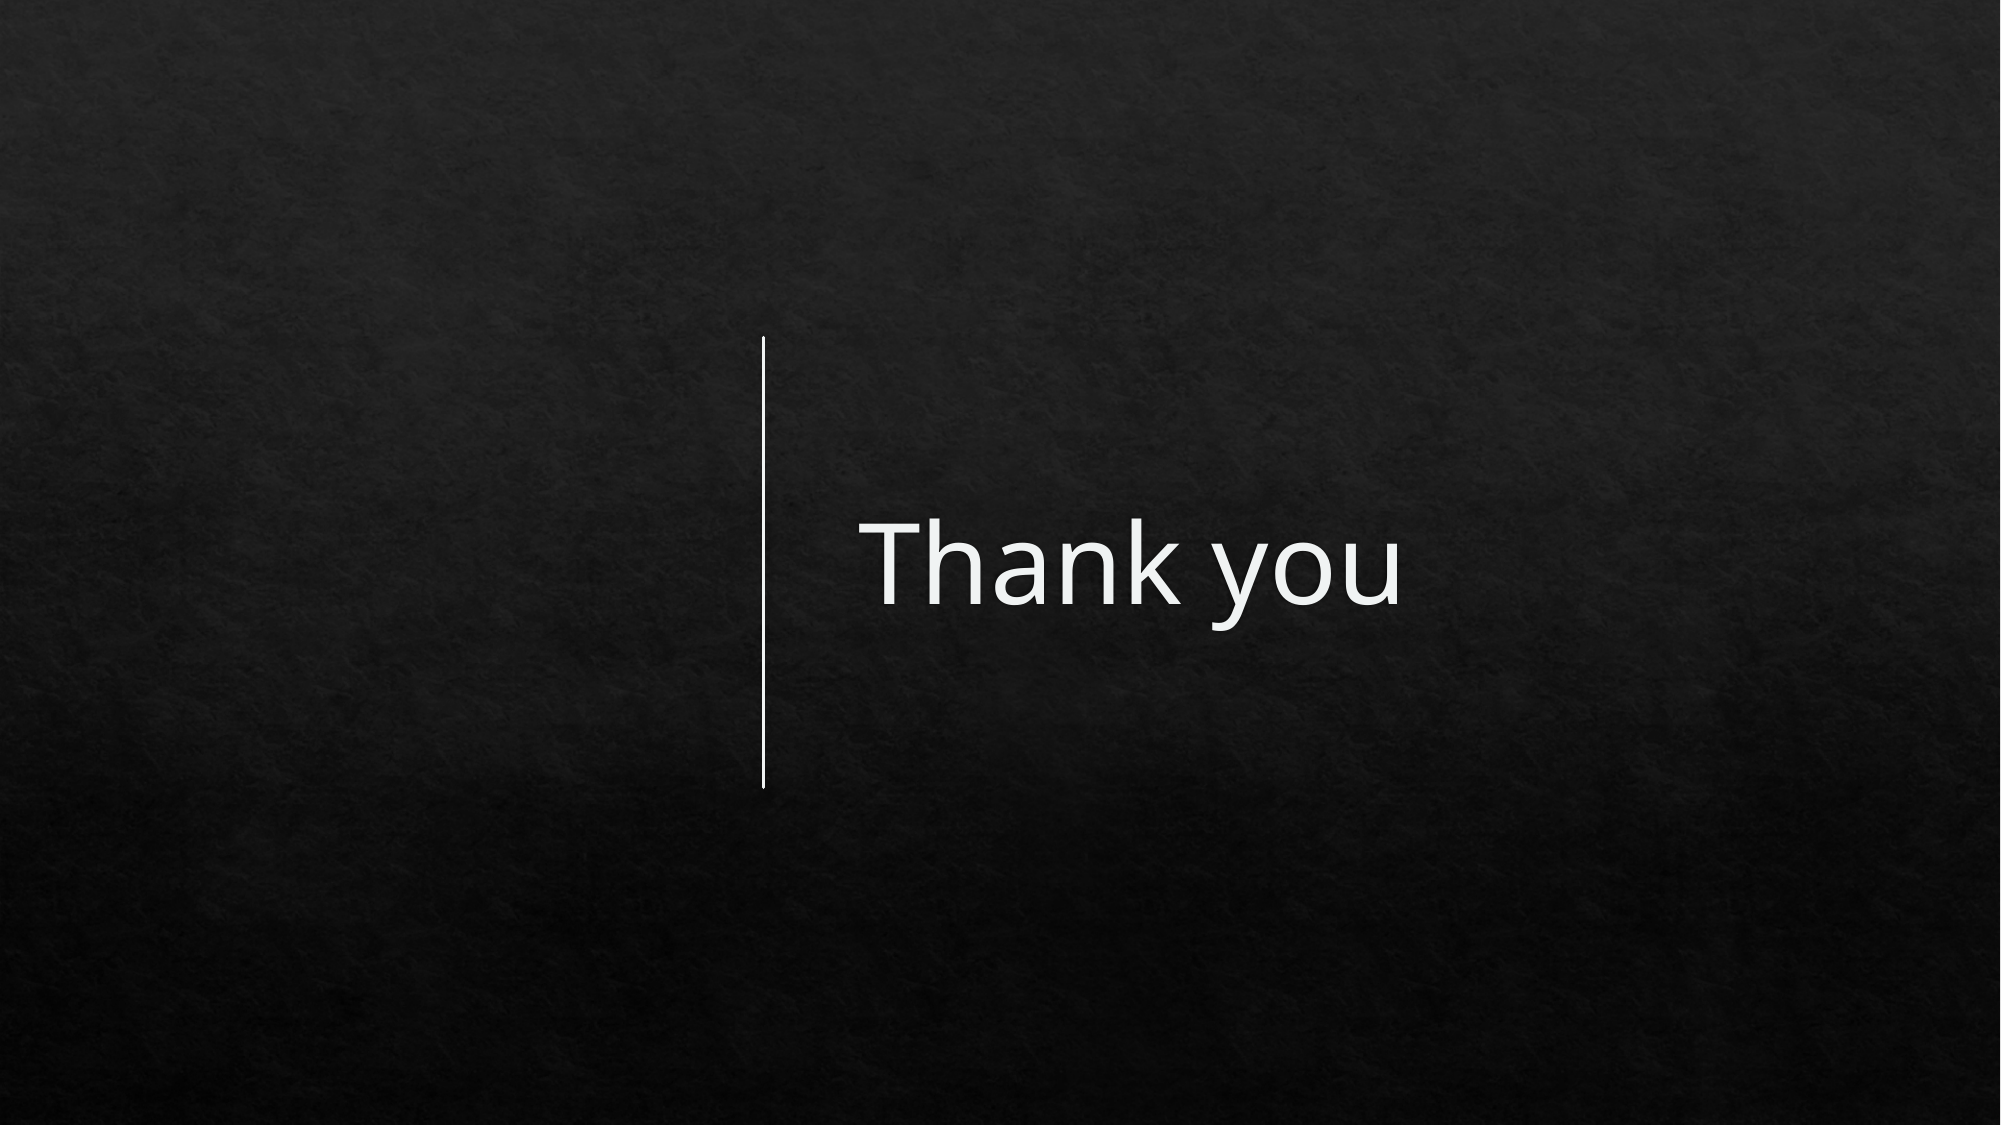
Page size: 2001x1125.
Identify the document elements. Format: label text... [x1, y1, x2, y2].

title Thank you [843, 179, 1835, 939]
text_box [0, 0, 2000, 1125]
